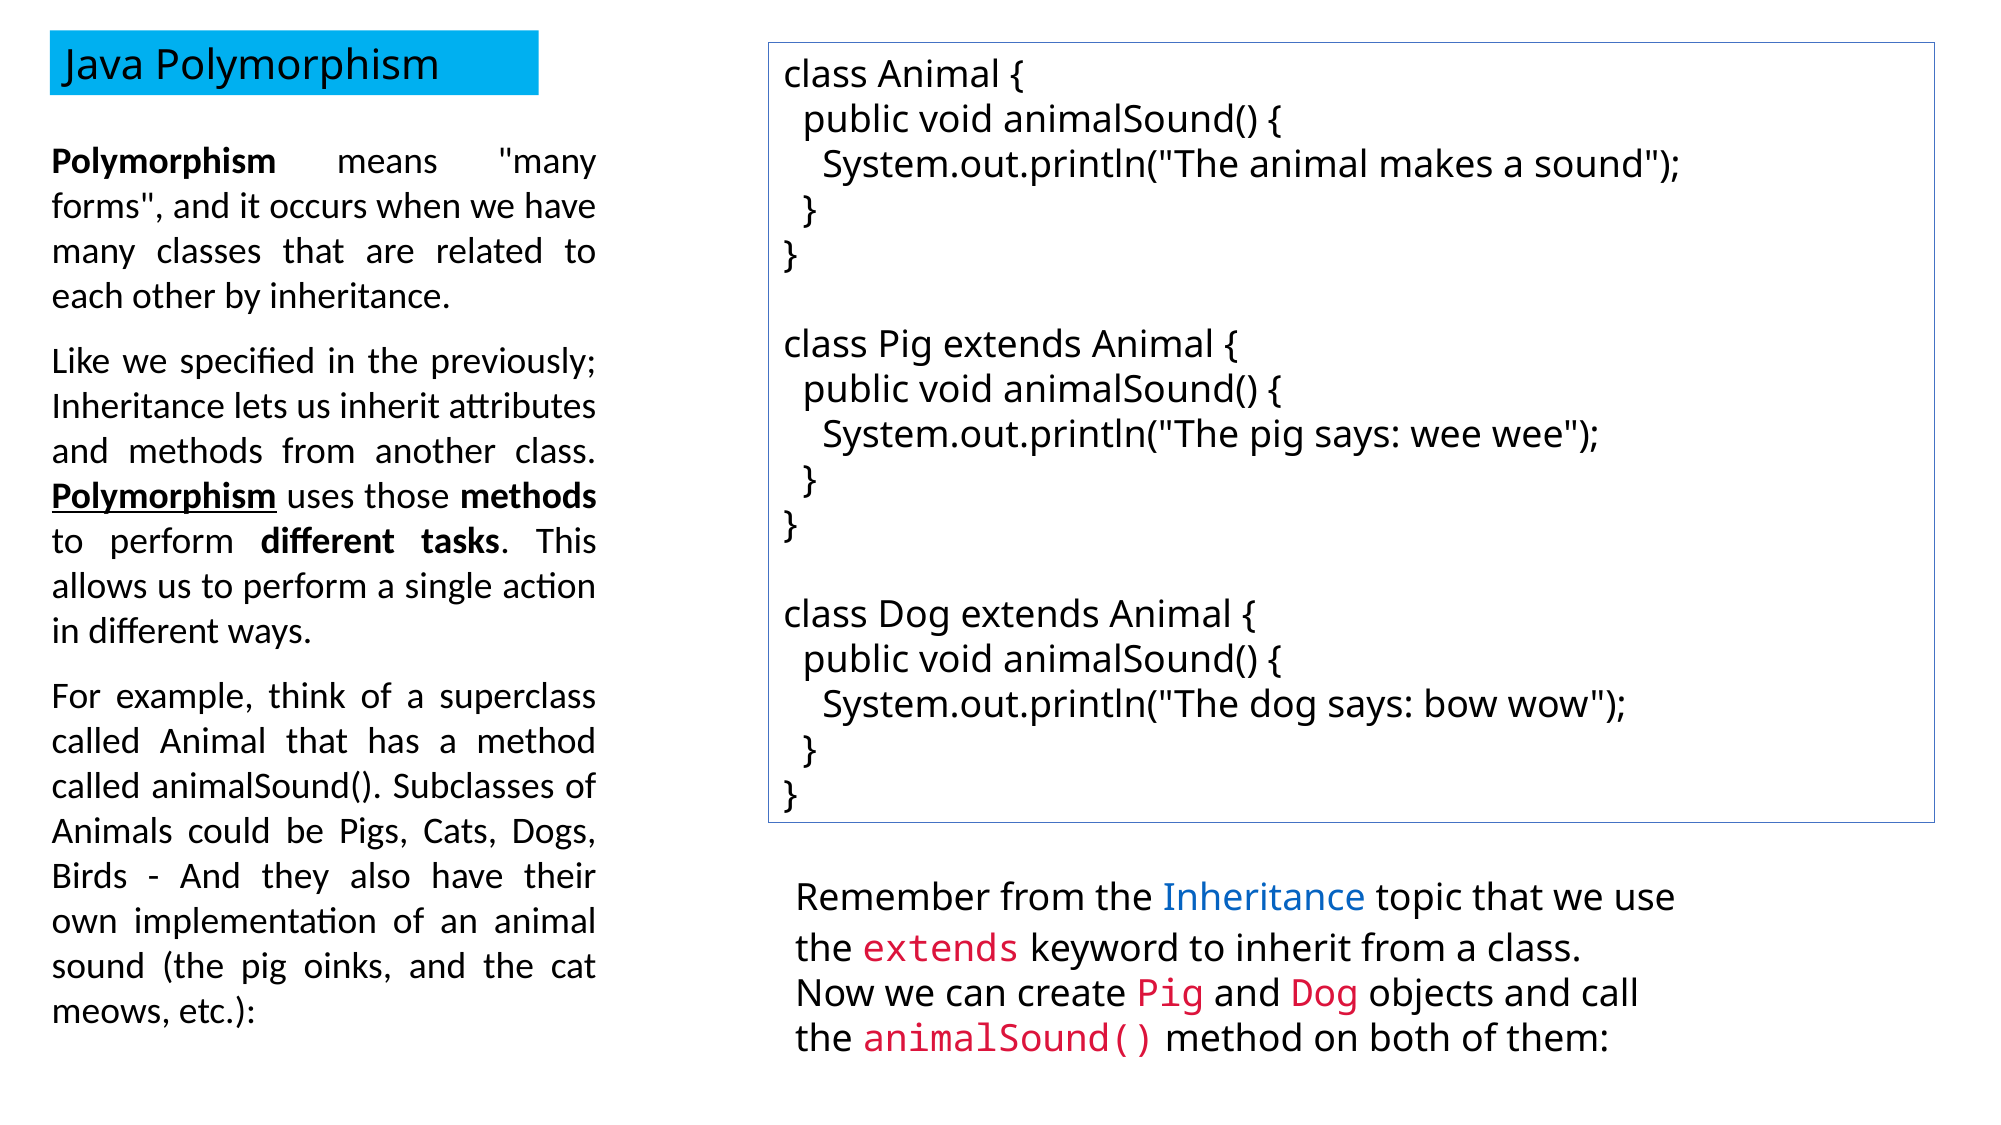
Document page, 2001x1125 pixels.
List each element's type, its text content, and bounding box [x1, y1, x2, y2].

text_box Java Polymorphism [49, 30, 539, 96]
text_box Remember from the Inheritance topic that we use the extends keyword to inherit from a class. Now we can create Pig and Dog objects and call the animalSound() method on both of them: [780, 865, 1916, 1067]
text_box class Animal { public void animalSound() { System.out.println("The animal makes a sound"); } } class Pig extends Animal { public void animalSound() { System.out.println("The pig says: wee wee"); } } class Dog extends Animal { public void animalSound() { System.out.println("The dog says: bow wow"); } } [768, 42, 1935, 823]
text_box Polymorphism means "many forms", and it occurs when we have many classes that are related to each other by inheritance. Like we specified in the previously; Inheritance lets us inherit attributes and methods from another class. Polymorphism uses those methods to perform different tasks. This allows us to perform a single action in different ways. For example, think of a superclass called Animal that has a method called animalSound(). Subclasses of Animals could be Pigs, Cats, Dogs, Birds - And they also have their own implementation of an animal sound (the pig oinks, and the cat meows, etc.): [36, 128, 612, 1039]
